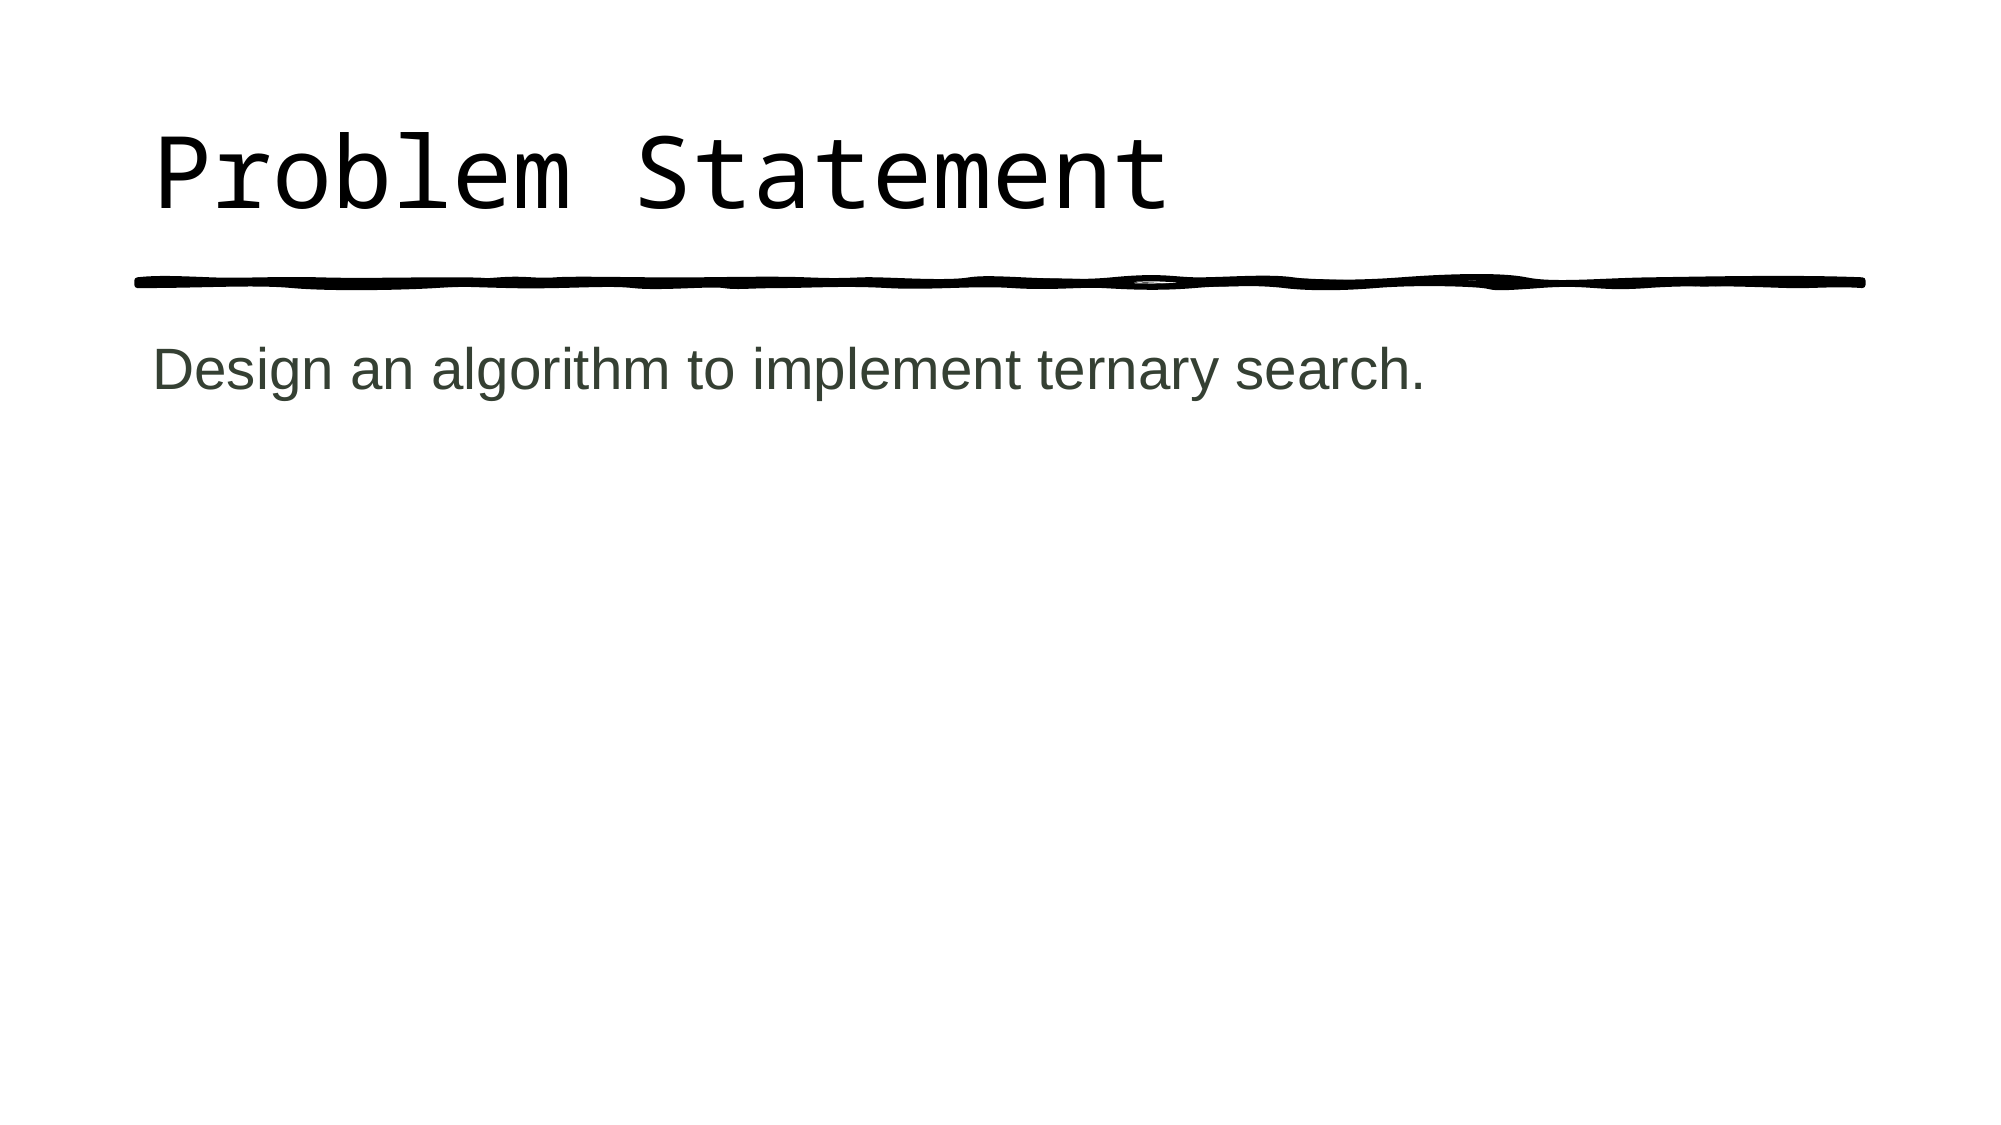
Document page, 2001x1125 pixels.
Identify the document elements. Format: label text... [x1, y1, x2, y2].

title Problem Statement [137, 59, 1863, 278]
list Design an algorithm to implement ternary search. [137, 316, 1863, 1014]
